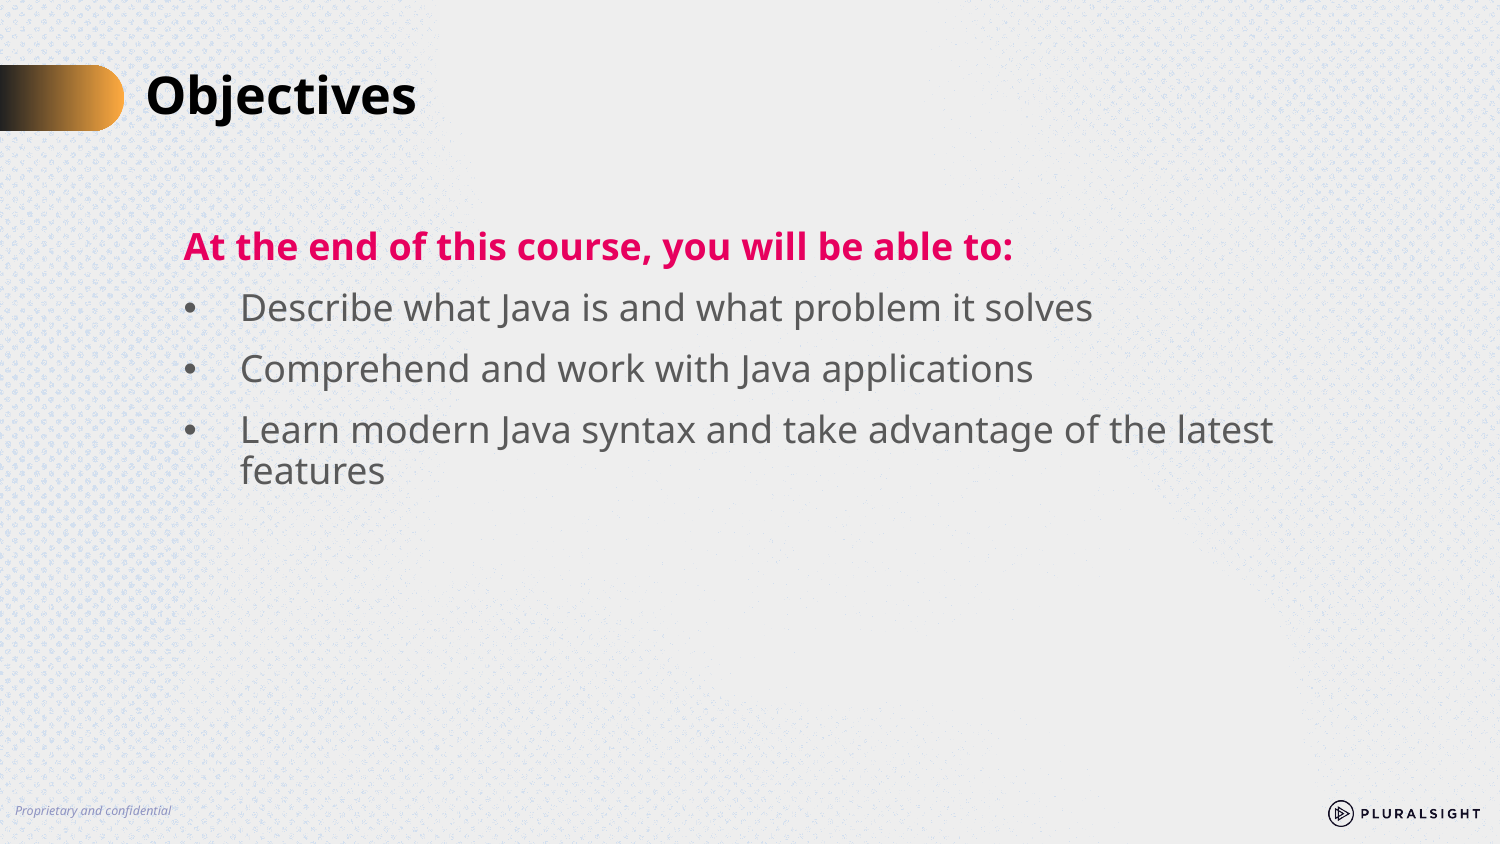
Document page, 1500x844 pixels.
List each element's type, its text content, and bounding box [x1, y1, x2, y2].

list At the end of this course, you will be able to: Describe what Java is and what problem it solves Comprehend and work with Java applications Learn modern Java syntax and take advantage of the latest features [149, 220, 1346, 733]
title Objectives [130, 55, 1425, 141]
picture [0, 0, 1500, 844]
